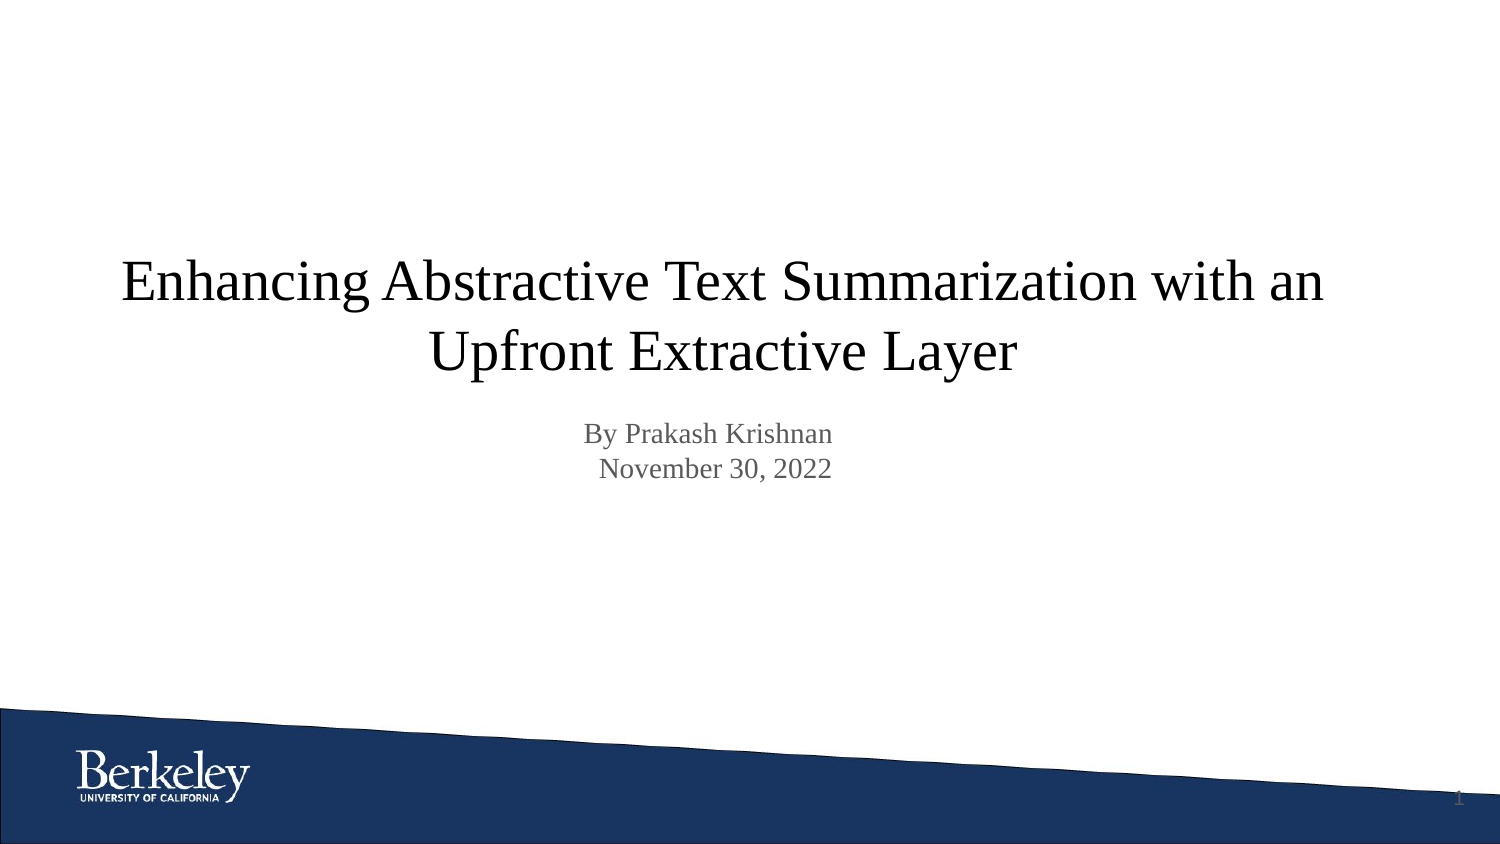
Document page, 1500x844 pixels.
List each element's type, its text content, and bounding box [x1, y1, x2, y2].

picture [0, 0, 1500, 844]
slide_number 1 [1389, 764, 1480, 830]
title Enhancing Abstractive Text Summarization with an Upfront Extractive Layer [24, 171, 1423, 398]
subtitle By Prakash Krishnan November 30, 2022 [9, 399, 1408, 612]
